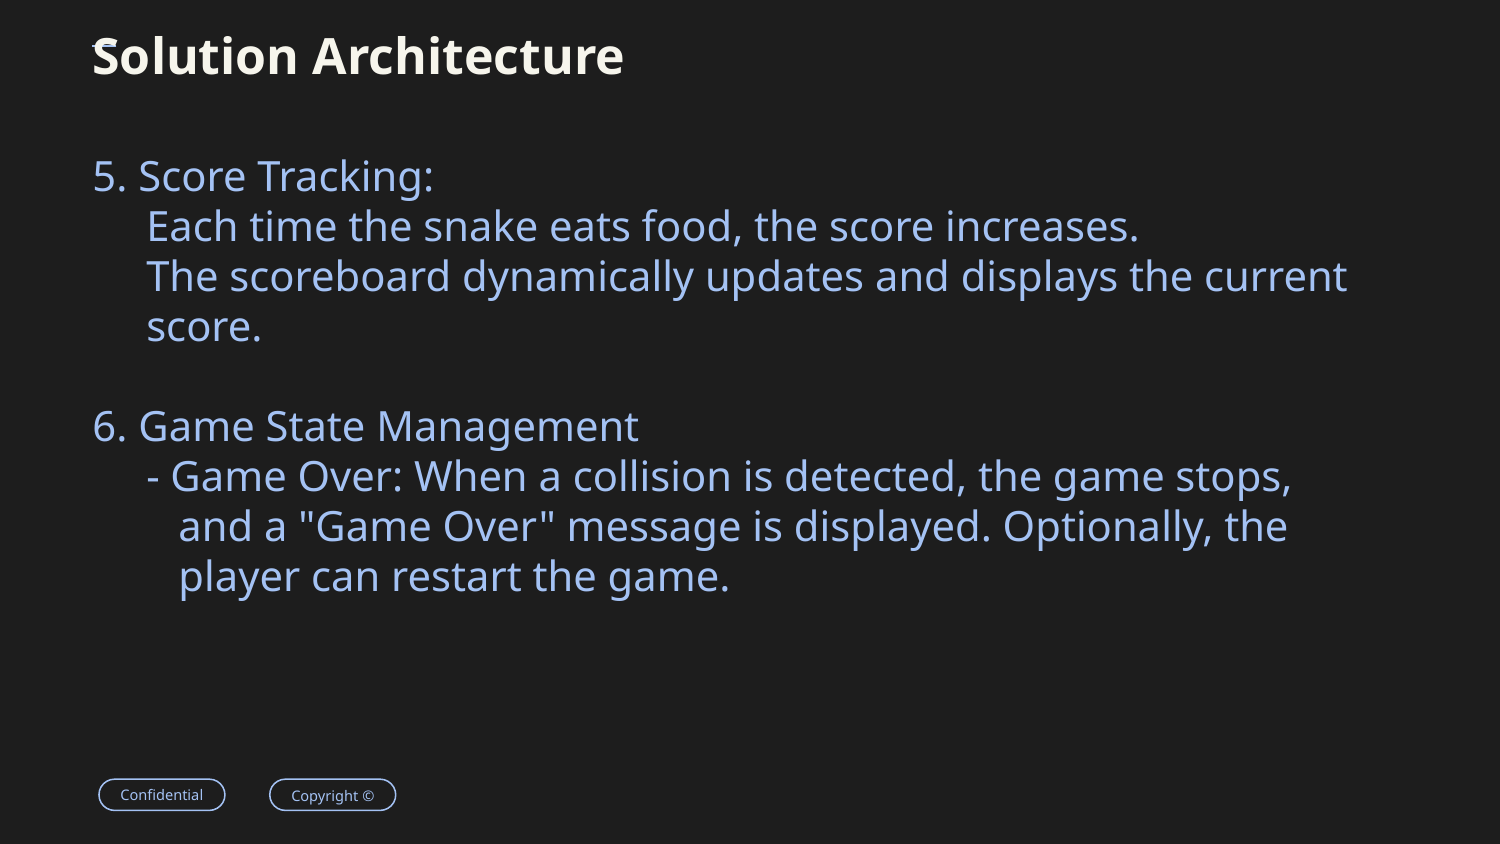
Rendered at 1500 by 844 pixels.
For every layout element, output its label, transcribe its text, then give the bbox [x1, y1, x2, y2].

title 5. Score Tracking: Each time the snake eats food, the score increases. The scoreboard dynamically updates and displays the current score. 6. Game State Management - Game Over: When a collision is detected, the game stops, and a "Game Over" message is displayed. Optionally, the player can restart the game. [77, 135, 1417, 767]
title Solution Architecture [77, 21, 1100, 111]
